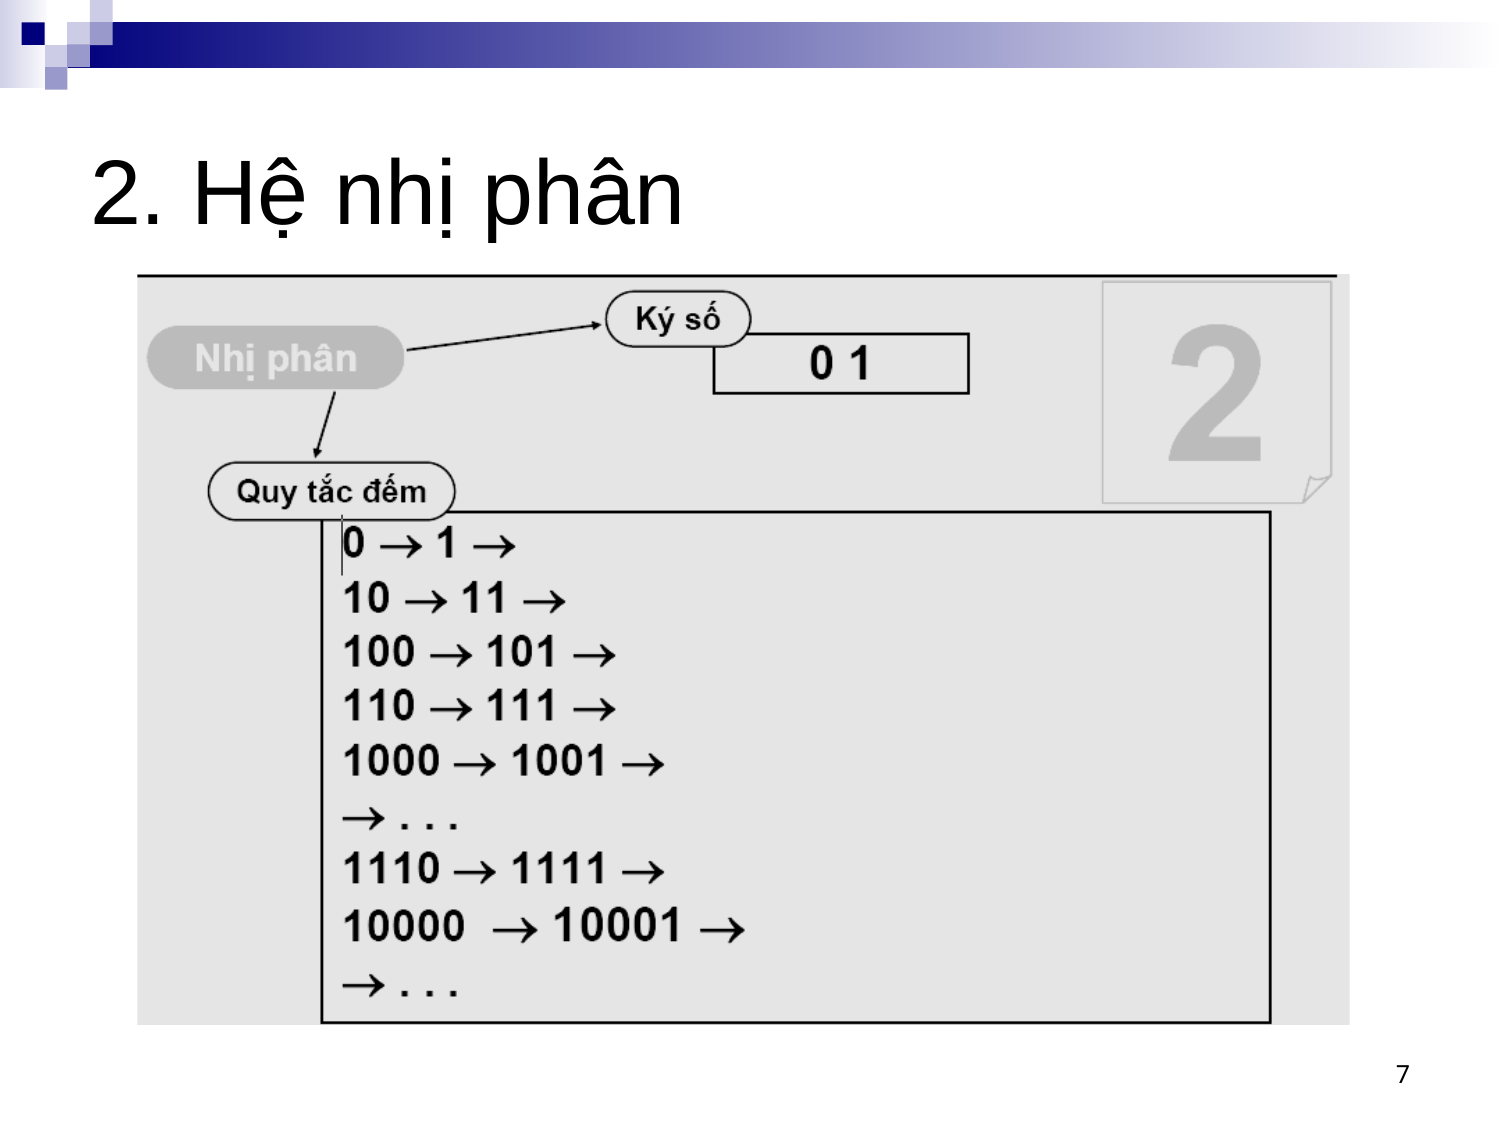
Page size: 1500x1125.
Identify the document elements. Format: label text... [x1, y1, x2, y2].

title 2. Hệ nhị phân [75, 75, 1425, 300]
picture [137, 274, 1350, 1026]
slide_number ‹#› [1074, 1025, 1425, 1100]
